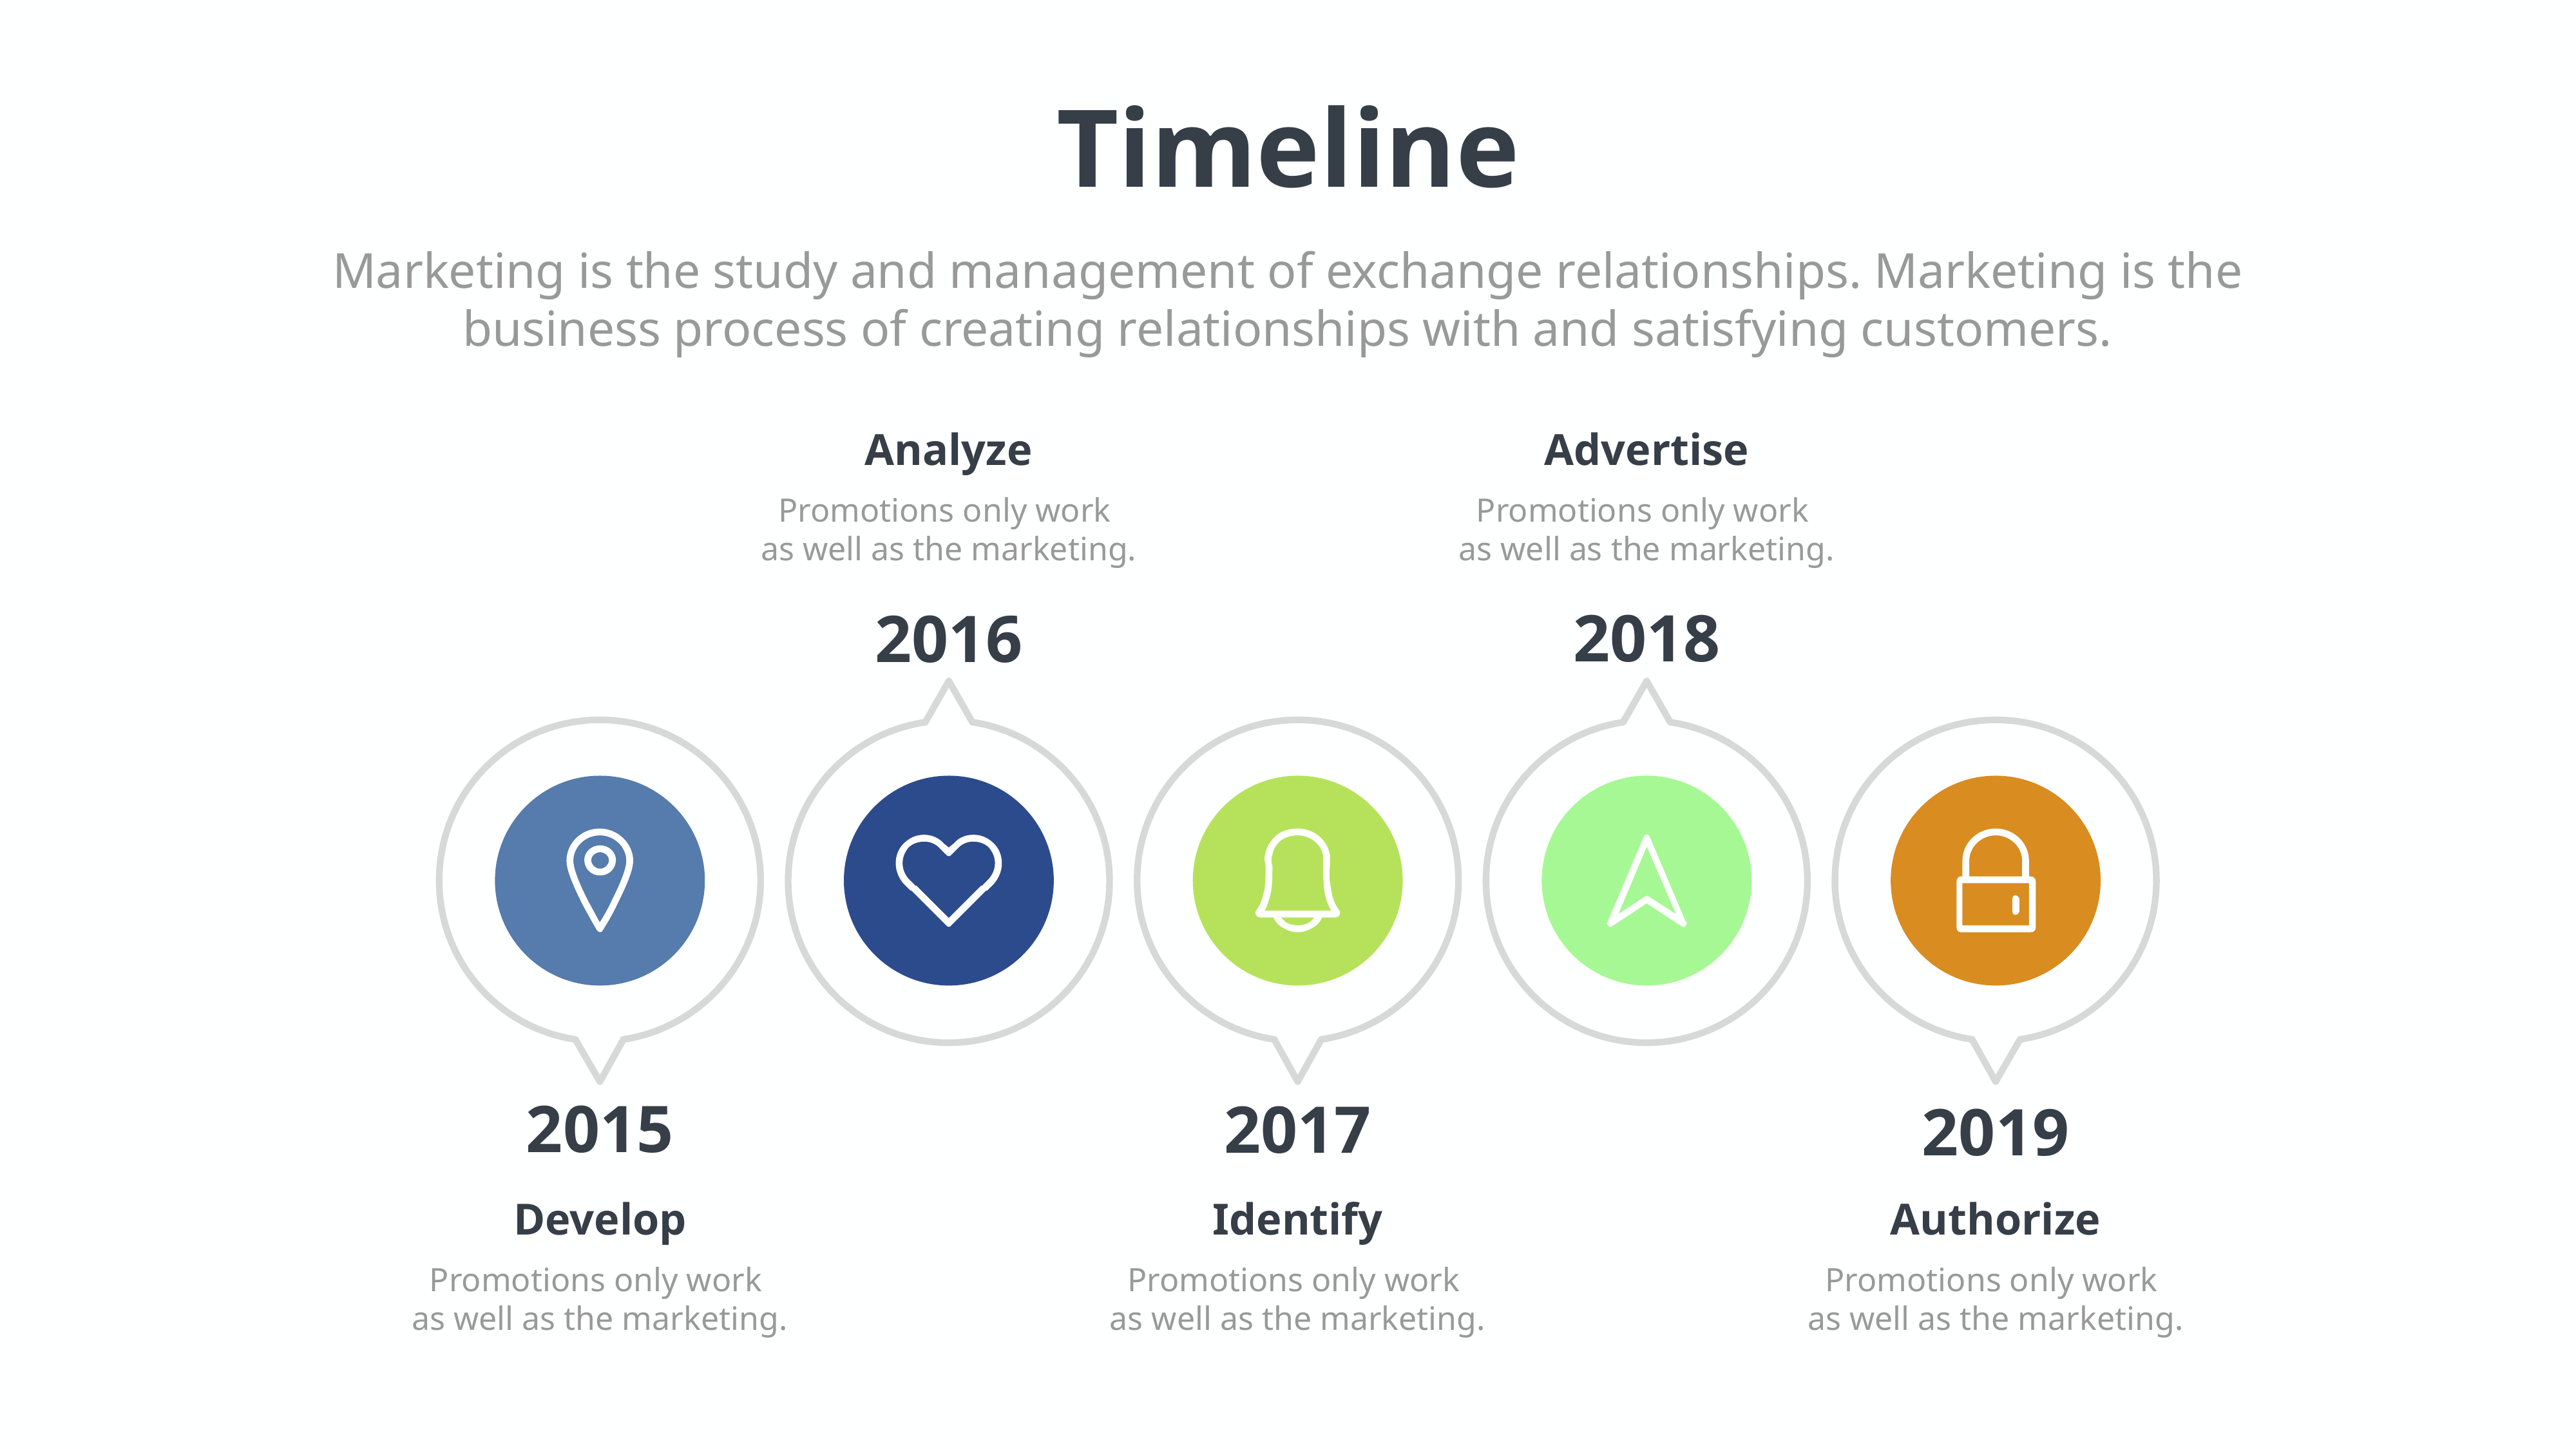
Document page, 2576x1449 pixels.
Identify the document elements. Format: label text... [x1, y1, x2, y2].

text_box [361, 1187, 839, 1343]
text_box [1607, 835, 1687, 927]
text_box [1137, 719, 1459, 1082]
text_box 2016 [823, 593, 1075, 680]
text_box [1835, 719, 2157, 1082]
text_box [710, 417, 1188, 573]
text_box 2015 [473, 1083, 726, 1171]
text_box [788, 681, 1110, 1043]
text_box [439, 719, 761, 1082]
text_box Timeline [1047, 75, 1529, 214]
text_box [895, 835, 1002, 927]
text_box [1956, 828, 2036, 933]
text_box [1407, 417, 1886, 573]
text_box [584, 845, 616, 876]
text_box 2018 [1521, 592, 1773, 679]
text_box Marketing is the study and management of exchange relationships. Marketing is the business process of creating relationships with and satisfying customers. [259, 235, 2317, 361]
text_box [1059, 1187, 1537, 1343]
text_box [2012, 895, 2019, 915]
text_box [1255, 828, 1340, 933]
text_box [1757, 1187, 2235, 1343]
text_box [566, 828, 633, 933]
text_box [1485, 681, 1808, 1043]
text_box 2019 [1869, 1086, 2122, 1173]
text_box 2017 [1172, 1084, 1424, 1171]
